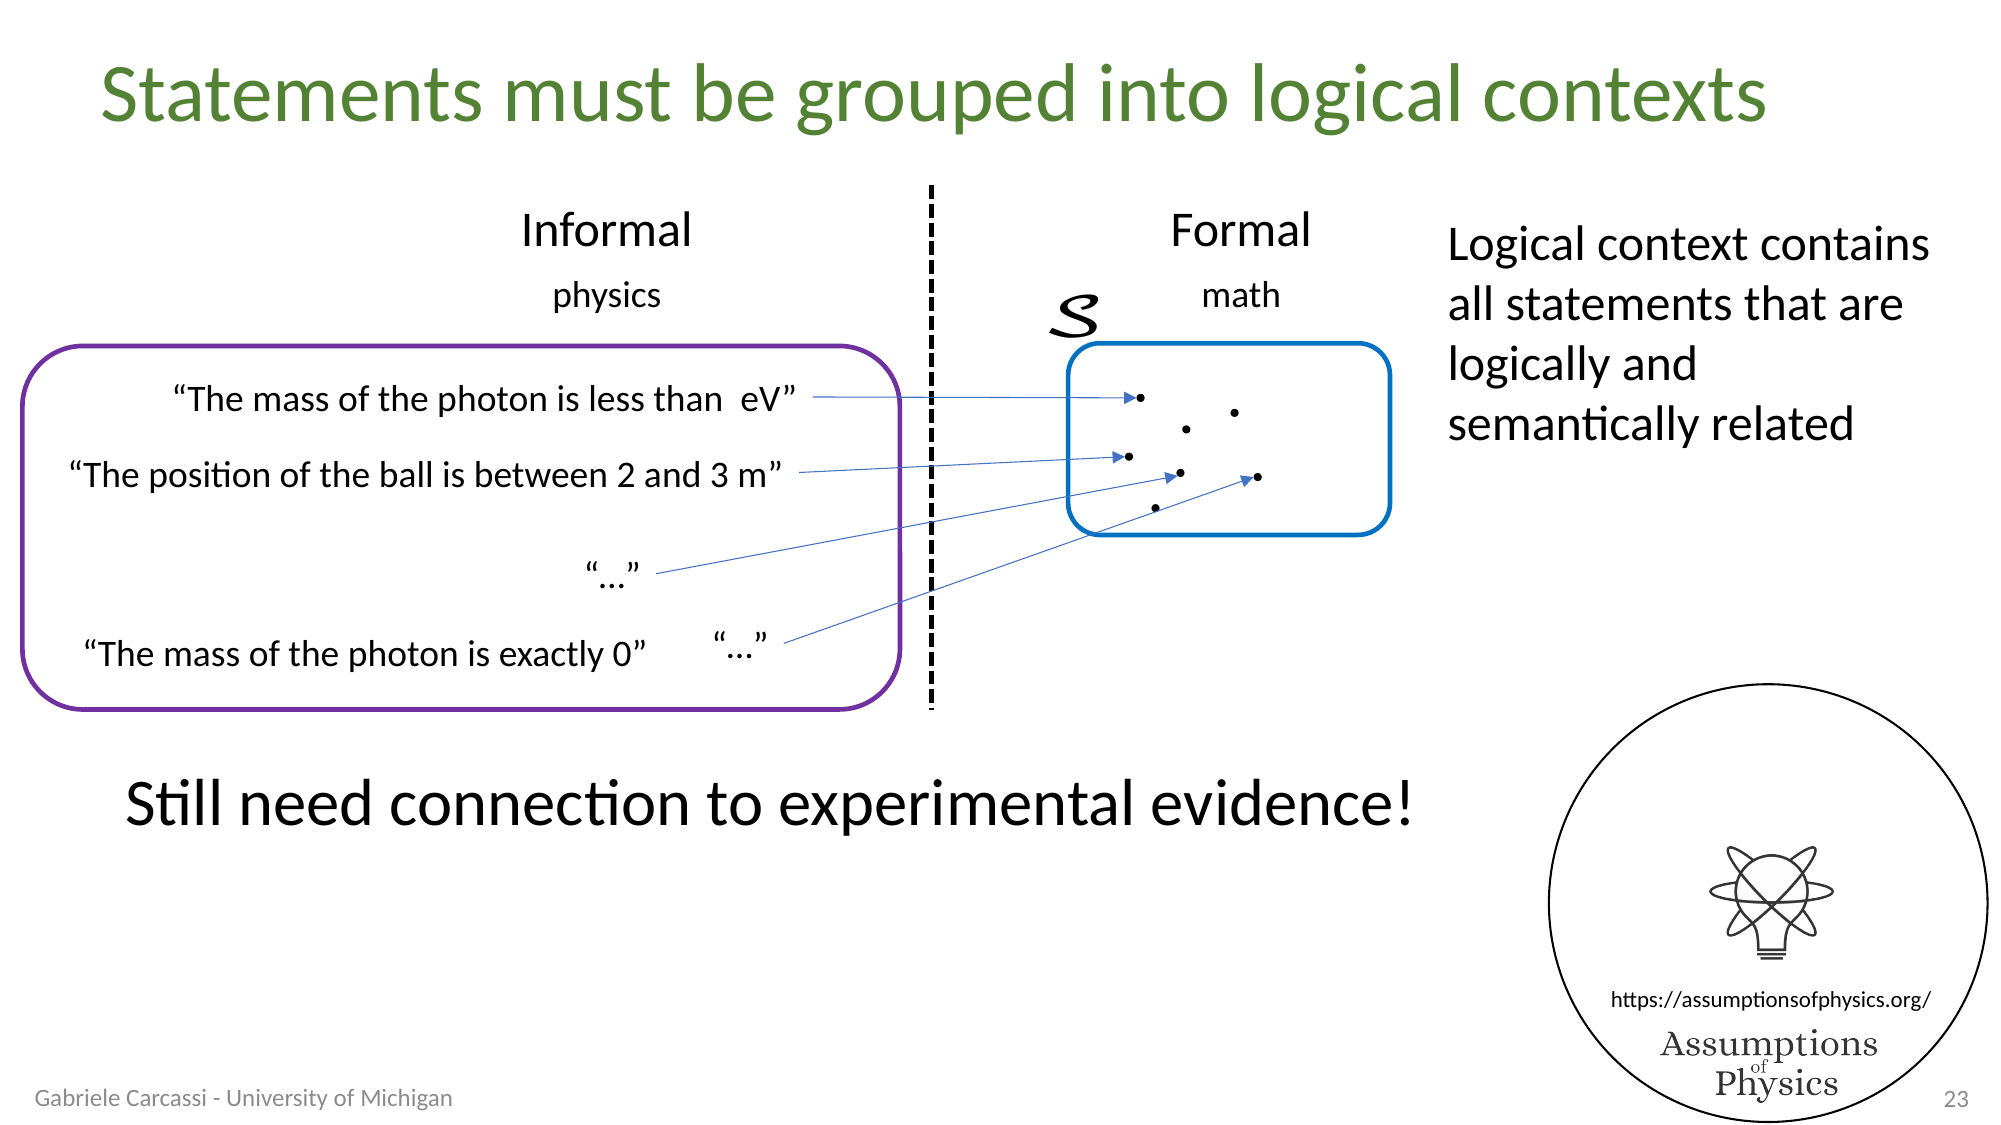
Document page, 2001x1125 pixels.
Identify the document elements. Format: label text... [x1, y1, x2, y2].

text_box Logical context contains all statements that are logically and semantically related [1432, 203, 1961, 458]
text_box “…” [568, 543, 657, 604]
text_box [21, 344, 901, 711]
footer Gabriele Carcassi - University of Michigan [19, 1077, 999, 1116]
text_box “…” [696, 613, 784, 674]
text_box “The position of the ball is between 2 and 3 m” [52, 442, 799, 503]
text_box [1181, 424, 1192, 435]
slide_number 23 [1893, 1078, 1985, 1116]
picture [1709, 846, 1834, 960]
text_box [1229, 407, 1240, 418]
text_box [1155, 188, 1328, 324]
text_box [804, 456, 1125, 473]
text_box “The mass of the photon is exactly 0” [67, 621, 664, 682]
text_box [656, 475, 1178, 575]
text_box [784, 477, 1254, 644]
text_box [1135, 392, 1146, 403]
text_box [1067, 342, 1392, 536]
text_box [1175, 467, 1186, 477]
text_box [505, 188, 709, 324]
text_box Still need connection to experimental evidence! [110, 750, 1432, 846]
text_box [1124, 451, 1135, 462]
picture [1660, 1029, 1877, 1103]
text_box [1252, 471, 1263, 483]
